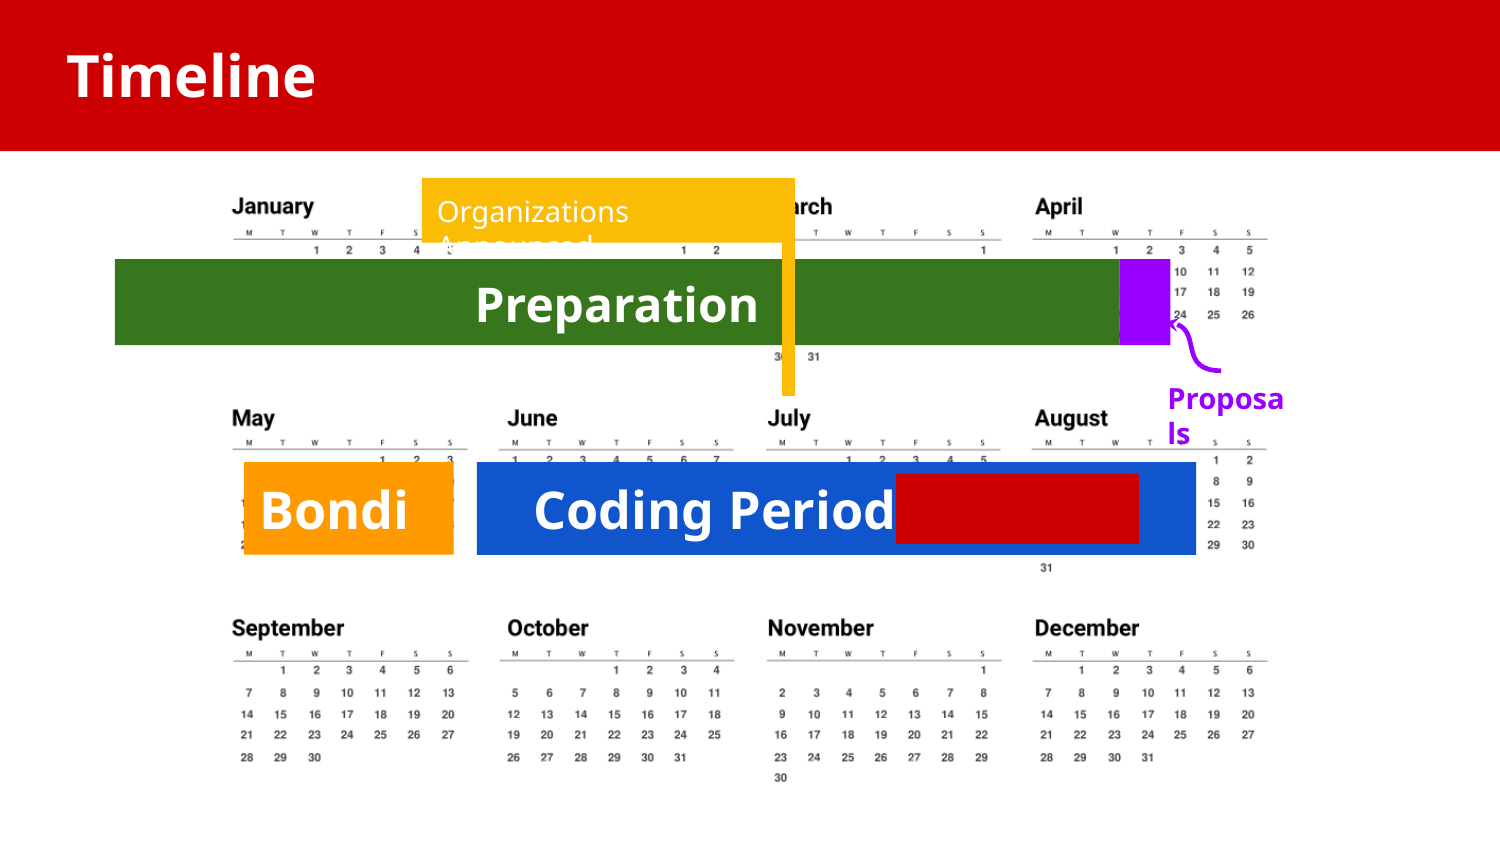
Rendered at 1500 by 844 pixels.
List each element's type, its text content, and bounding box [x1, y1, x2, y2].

title Timeline [51, 24, 1449, 127]
picture [114, 155, 1386, 824]
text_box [1164, 322, 1222, 371]
